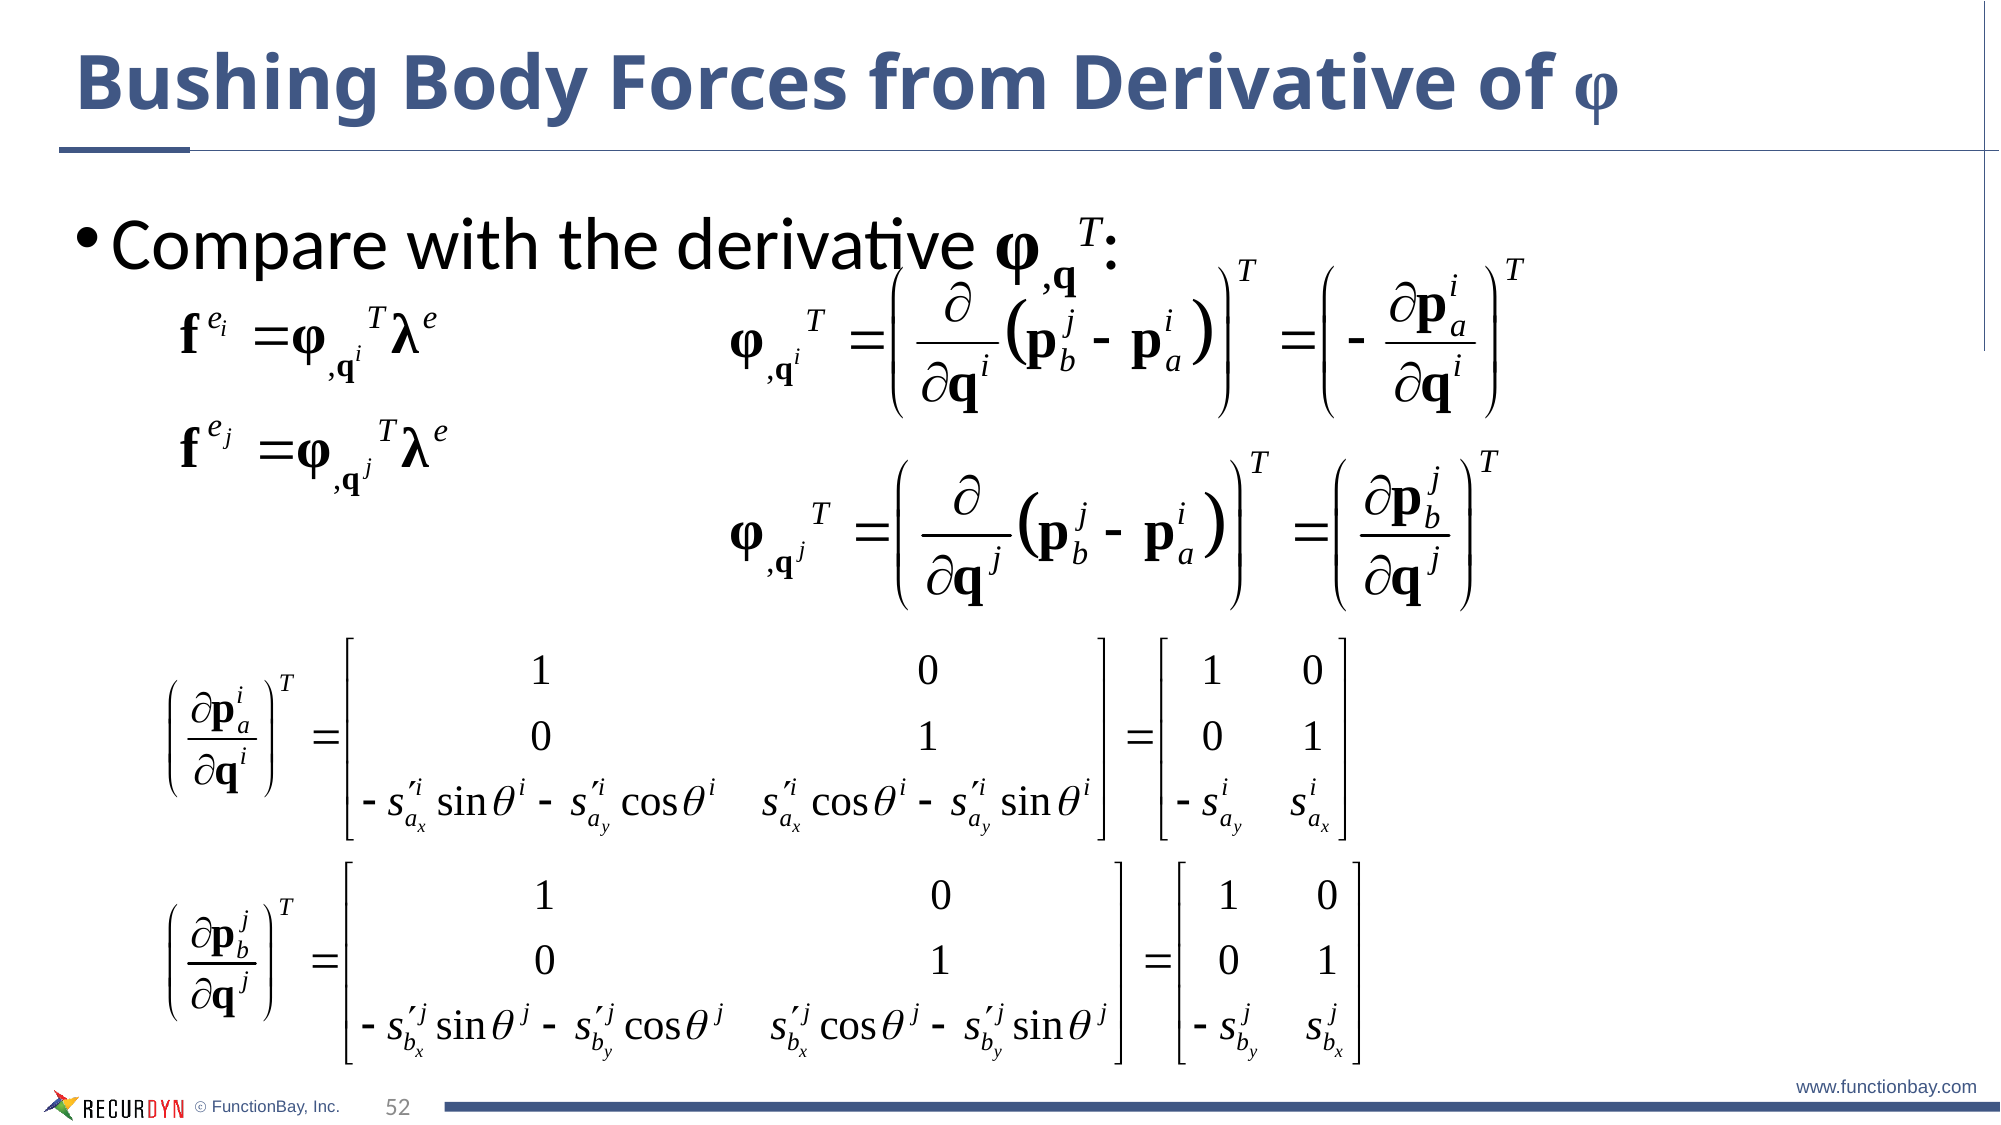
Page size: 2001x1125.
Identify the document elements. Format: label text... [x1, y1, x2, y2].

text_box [170, 287, 465, 515]
picture [43, 1090, 186, 1121]
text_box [719, 239, 1541, 631]
list Compare with the derivative φ,qT: [59, 188, 1937, 1014]
slide_number 52 [359, 1076, 437, 1125]
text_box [157, 624, 1379, 1076]
title Bushing Body Forces from Derivative of φ [59, 11, 1785, 160]
